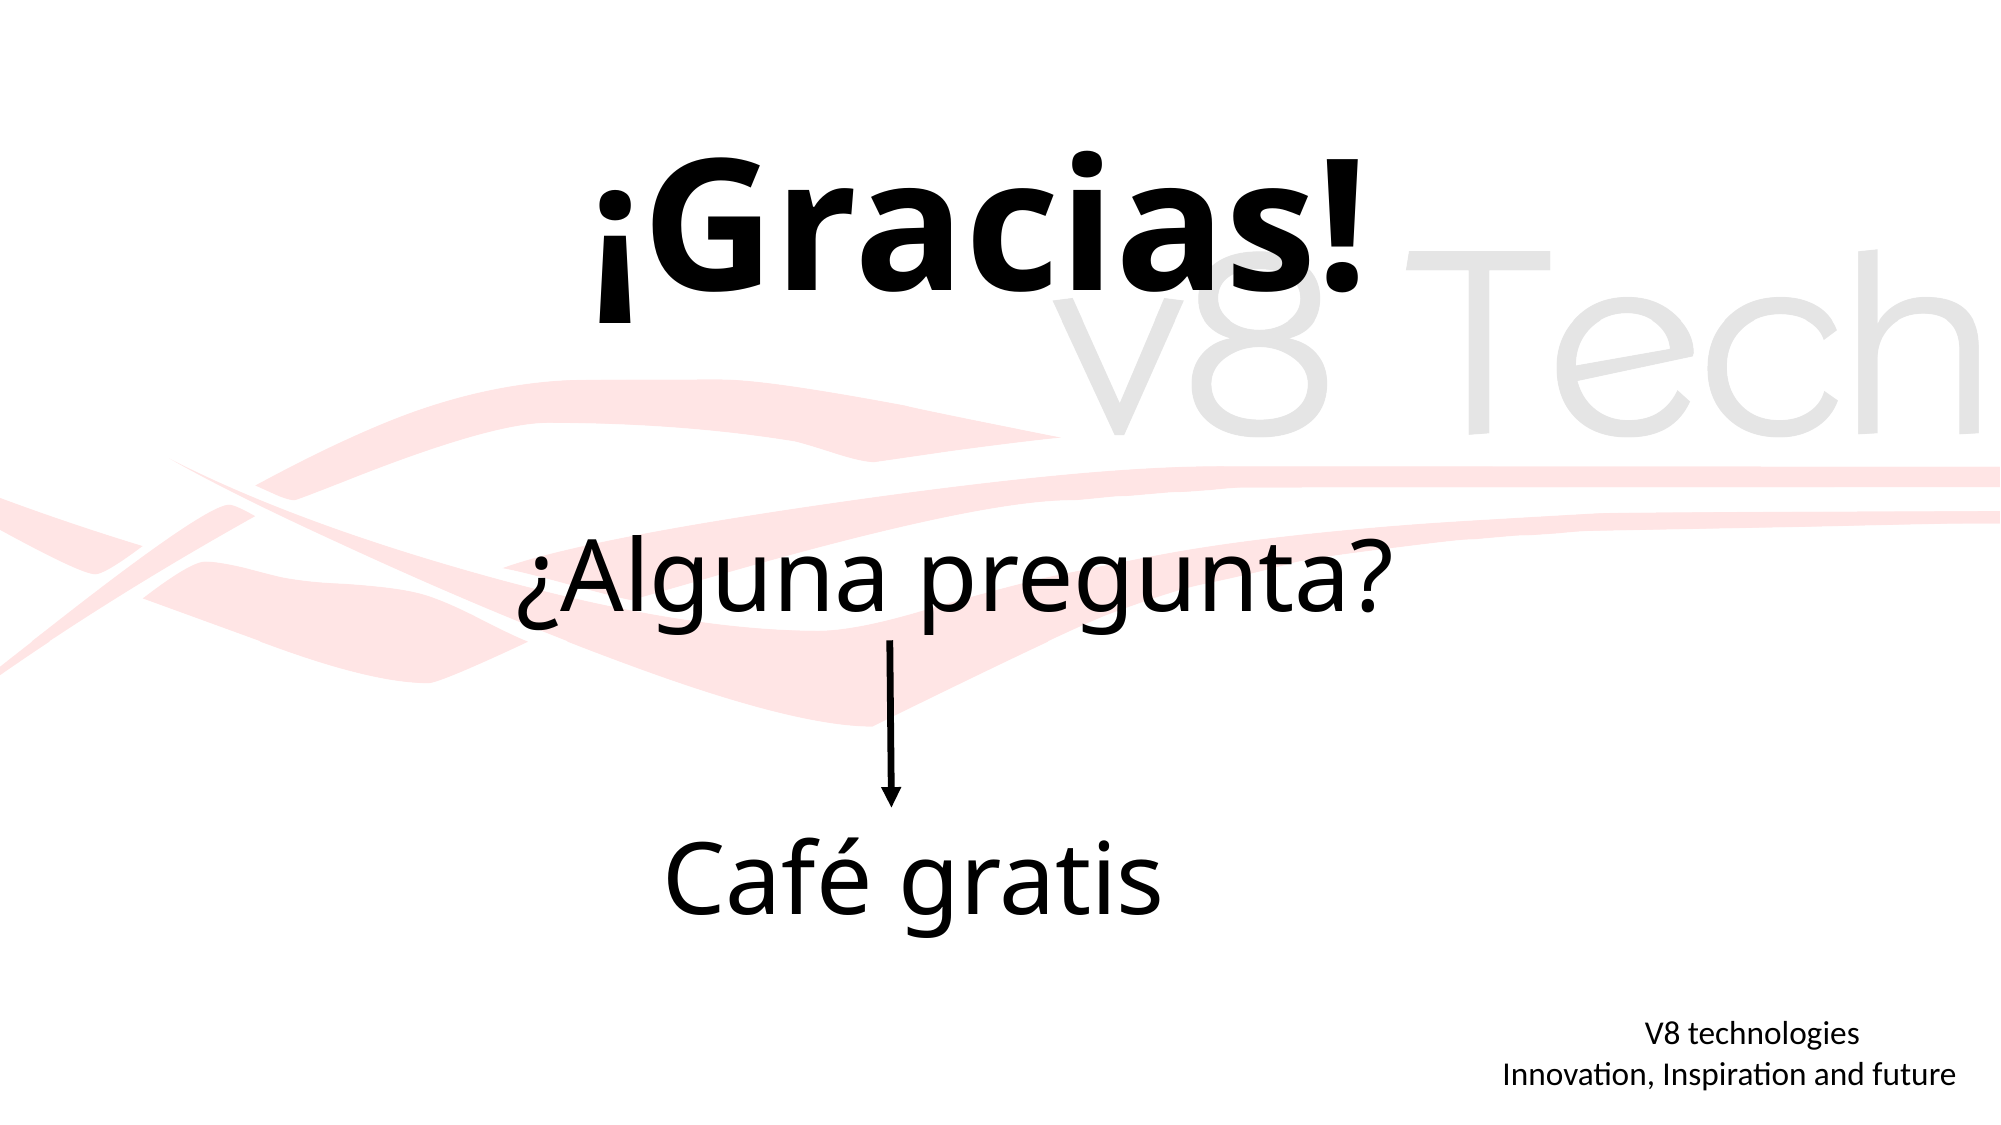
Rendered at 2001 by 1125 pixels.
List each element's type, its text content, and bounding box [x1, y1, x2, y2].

text_box ¡Gracias! [574, 99, 2000, 335]
text_box Café gratis [647, 807, 2000, 942]
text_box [885, 640, 896, 808]
text_box ¿Alguna pregunta? [502, 504, 2000, 639]
